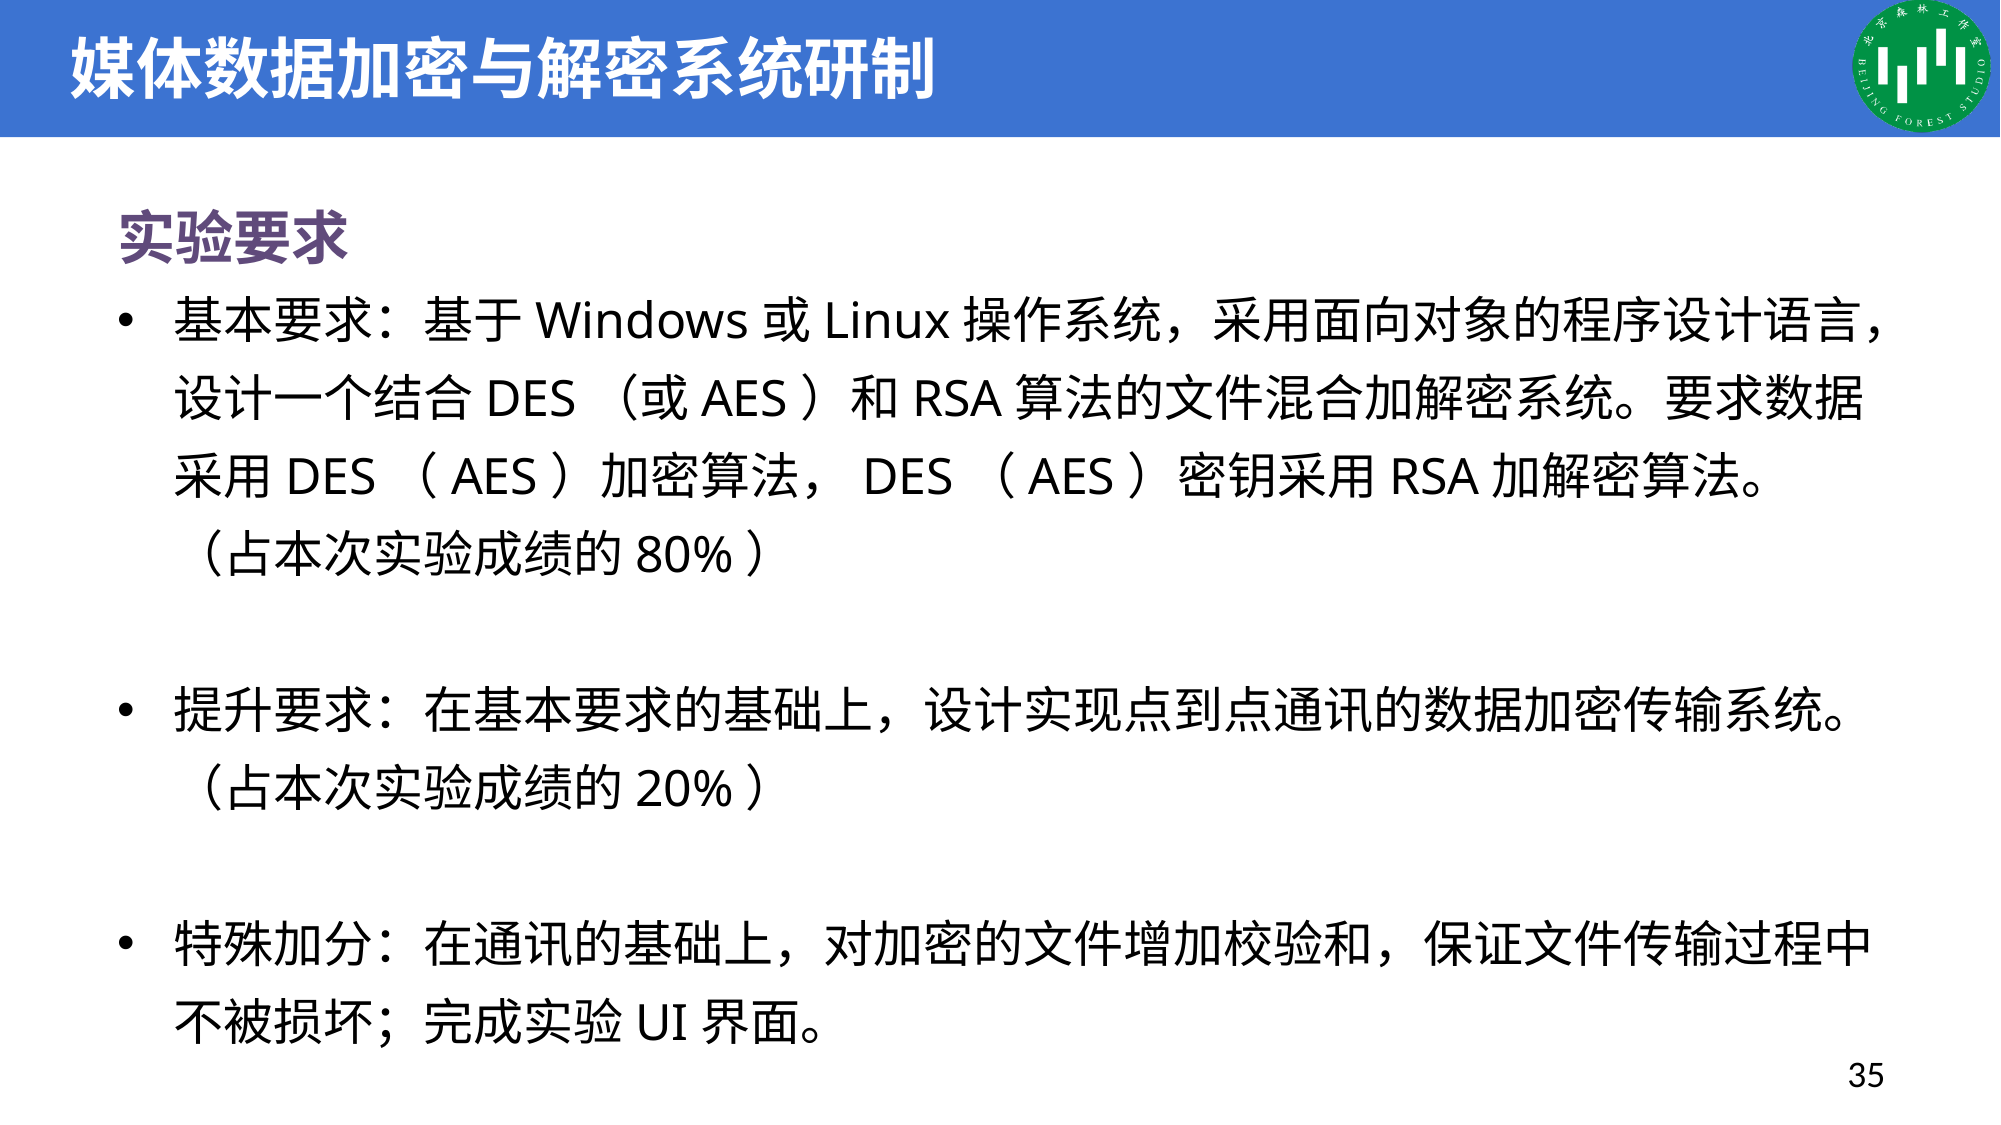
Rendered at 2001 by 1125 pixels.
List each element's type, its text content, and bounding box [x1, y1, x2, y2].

slide_number 35 [1433, 1042, 1900, 1103]
title 媒体数据加密与解密系统研制 [55, 19, 1819, 123]
list 实验要求 基本要求：基于Windows或Linux操作系统，采用面向对象的程序设计语言，设计一个结合DES（或AES）和RSA算法的文件混合加解密系统。要求数据采用DES（AES）加密算法，DES（AES）密钥采用RSA加解密算法。（占本次实验成绩的80%） 提升要求：在基本要求的基础上，设计实现点到点通讯的数据加密传输系统。（占本次实验成绩的20%） 特殊加分：在通讯的基础上，对加密的文件增加校验和，保证文件传输过程中不被损坏；完成实验UI界面。 [102, 172, 1903, 1000]
picture [1850, 0, 1993, 138]
